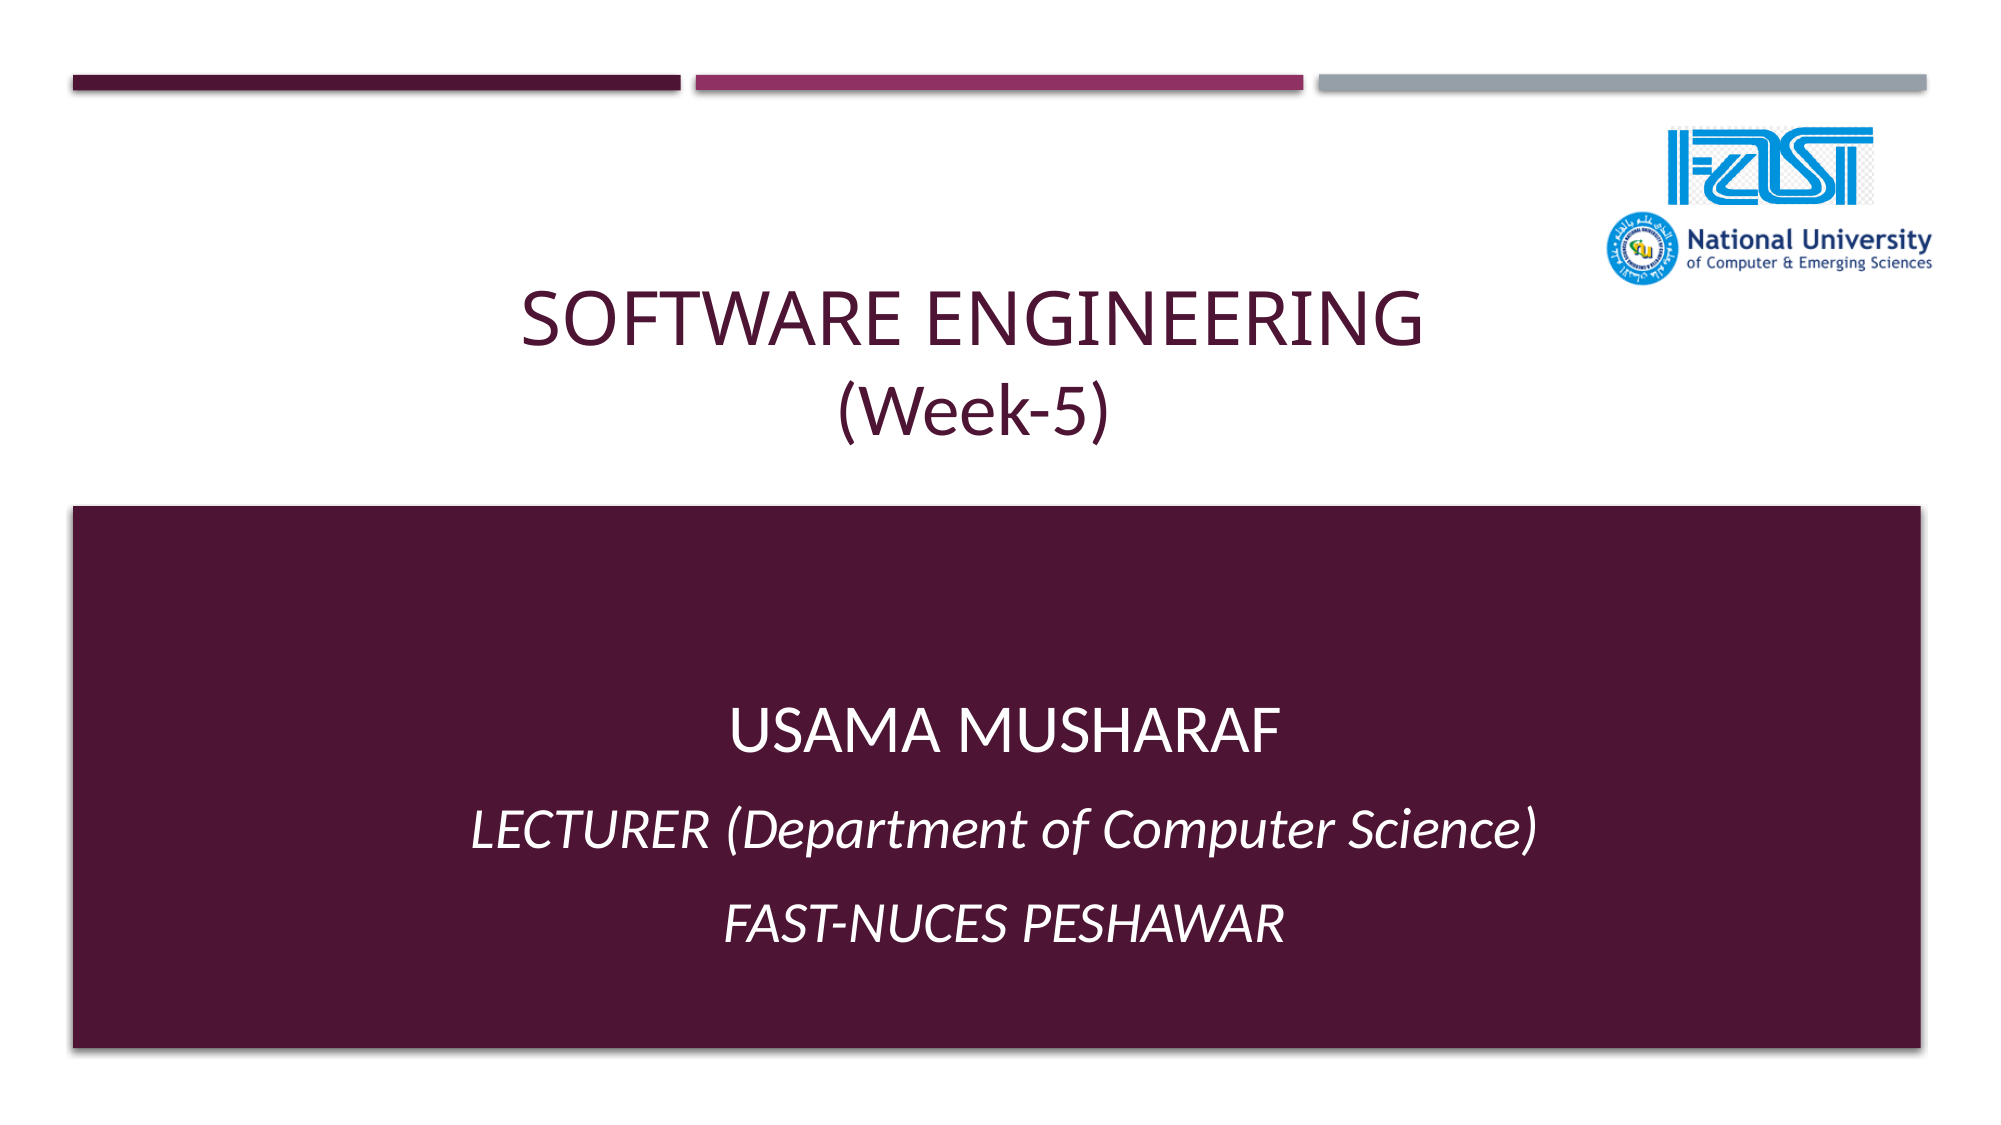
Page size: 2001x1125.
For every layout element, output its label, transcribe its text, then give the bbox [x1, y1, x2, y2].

title SOFTWARE ENGINEERING (Week-5) [380, 205, 1568, 459]
subtitle Usama Musharaf Lecturer (Department of Computer Science) FAST-NUCES Peshawar [441, 579, 1570, 983]
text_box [1600, 125, 1941, 293]
